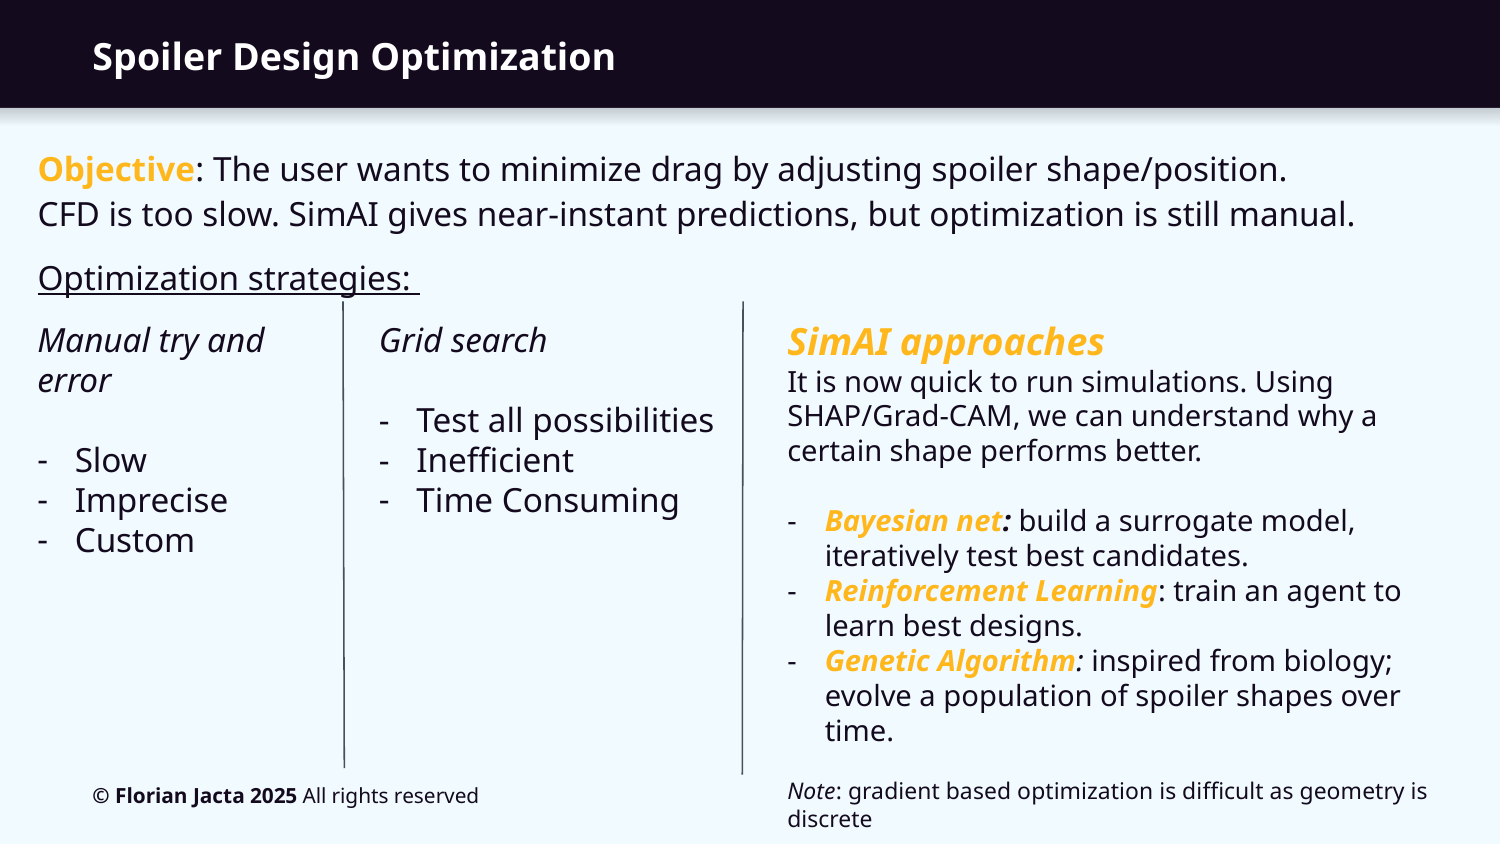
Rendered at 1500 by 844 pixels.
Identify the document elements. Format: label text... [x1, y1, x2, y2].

text_box SimAI approaches It is now quick to run simulations. Using SHAP/Grad-CAM, we can understand why a certain shape performs better. Bayesian net: build a surrogate model, iteratively test best candidates. Reinforcement Learning: train an agent to learn best designs. Genetic Algorithm: inspired from biology; evolve a population of spoiler shapes over time. [772, 302, 1467, 761]
text_box SimAI approaches It is now quick to run simulations. Using SHAP/Grad-CAM, we can understand why a certain shape performs better. Bayesian net: build a surrogate model, iteratively test best candidates. Reinforcement Learning: train an agent to learn best designs. Genetic Algorithm: inspired from biology; evolve a population of spoiler shapes over time. [772, 813, 1467, 844]
text_box Manual try and error Slow Imprecise Custom [22, 304, 347, 844]
text_box Objective: The user wants to minimize drag by adjusting spoiler shape/position. CFD is too slow. SimAI gives near-instant predictions, but optimization is still manual. Optimization strategies: [22, 126, 1454, 280]
text_box Note: gradient based optimization is difficult as geometry is discrete [772, 761, 1491, 813]
text_box Grid search Test all possibilities Inefficient Time Consuming [363, 304, 772, 844]
title Spoiler Design Optimization [77, 2, 1427, 108]
